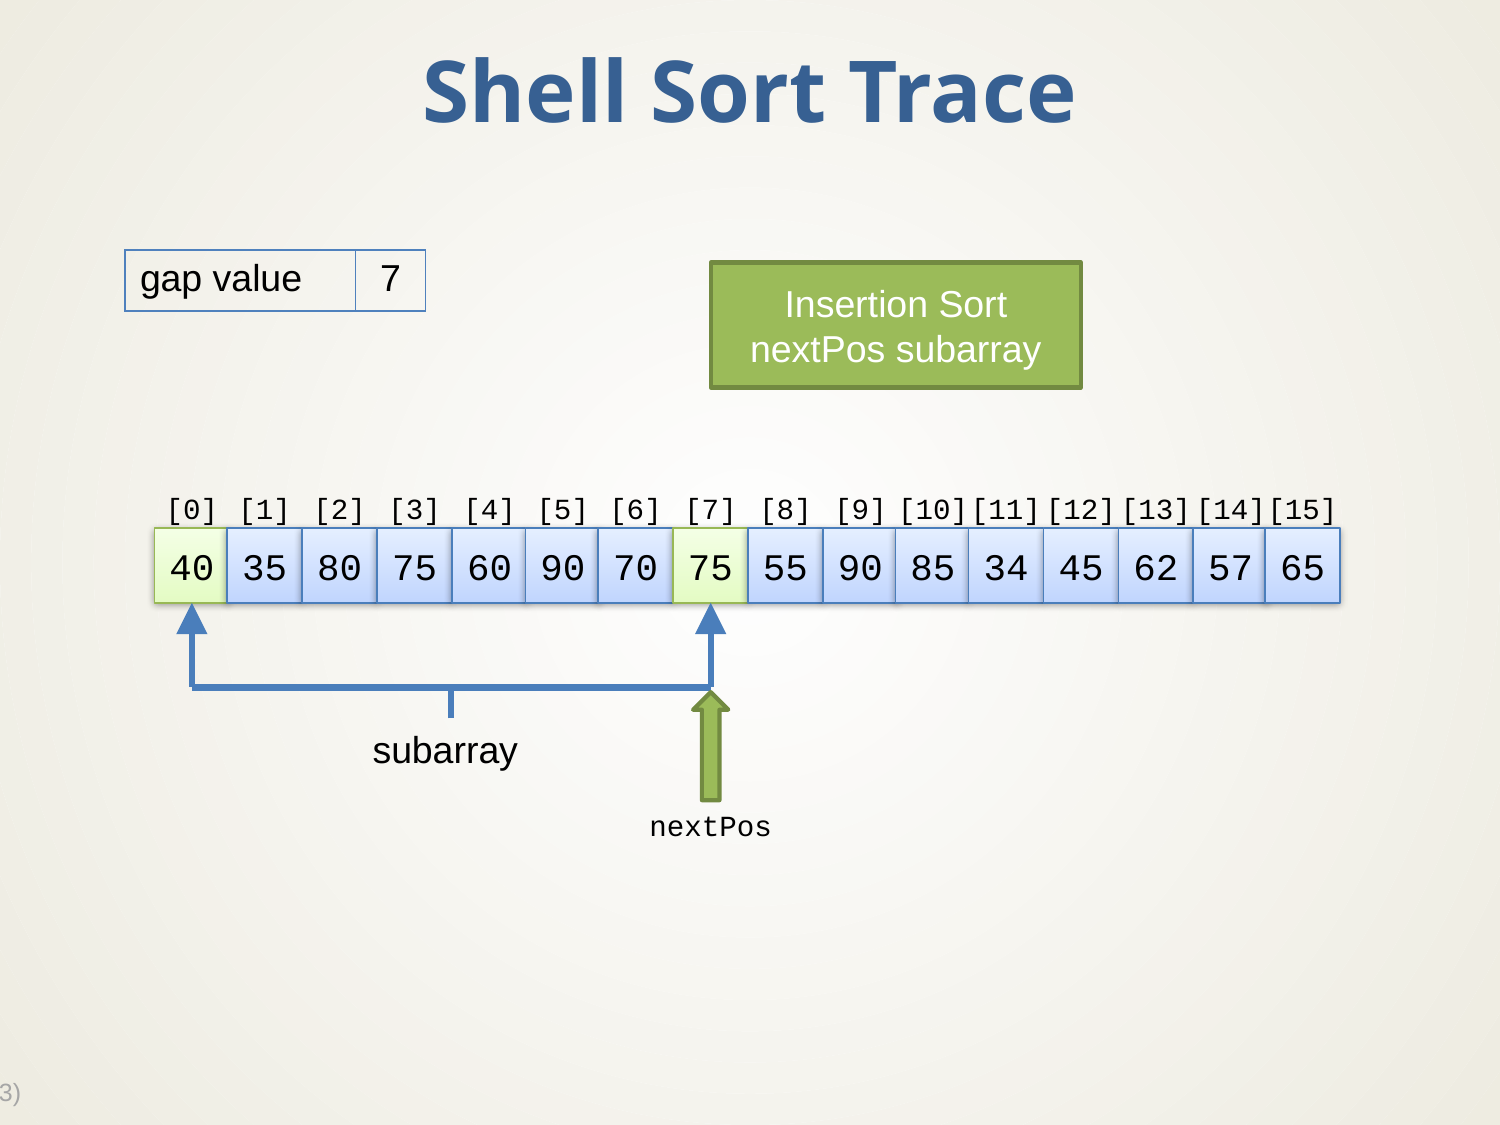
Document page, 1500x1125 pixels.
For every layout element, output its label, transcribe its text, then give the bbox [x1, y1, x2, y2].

text_box Insertion Sort nextPos subarray [709, 260, 1083, 390]
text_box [630, 691, 791, 851]
table_header gap value [126, 251, 355, 310]
title Shell Sort Trace [0, 24, 1500, 166]
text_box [146, 482, 1354, 604]
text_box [191, 602, 711, 780]
table_header 7 [356, 251, 425, 310]
